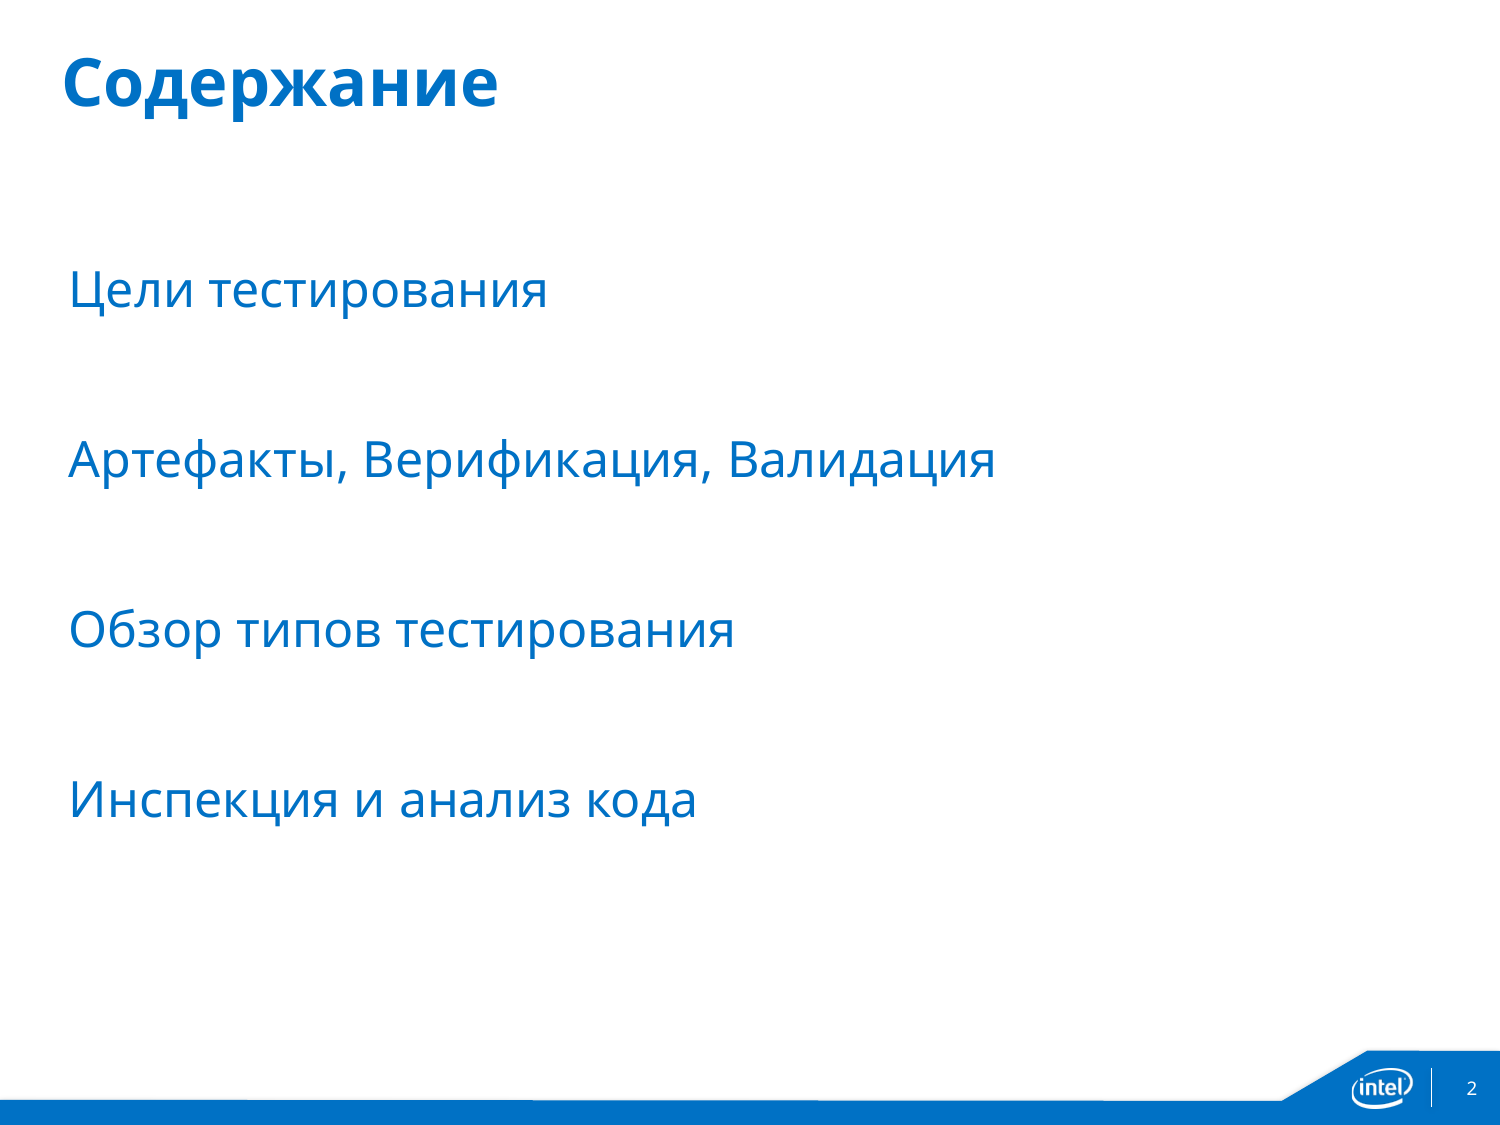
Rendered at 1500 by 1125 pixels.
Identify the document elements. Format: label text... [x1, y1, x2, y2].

slide_number 2 [1127, 1059, 1478, 1119]
title Содержание [60, 40, 1425, 121]
list Цели тестирования Артефакты, Верификация, Валидация Обзор типов тестирования Инспекция и анализ кода [69, 172, 1500, 915]
